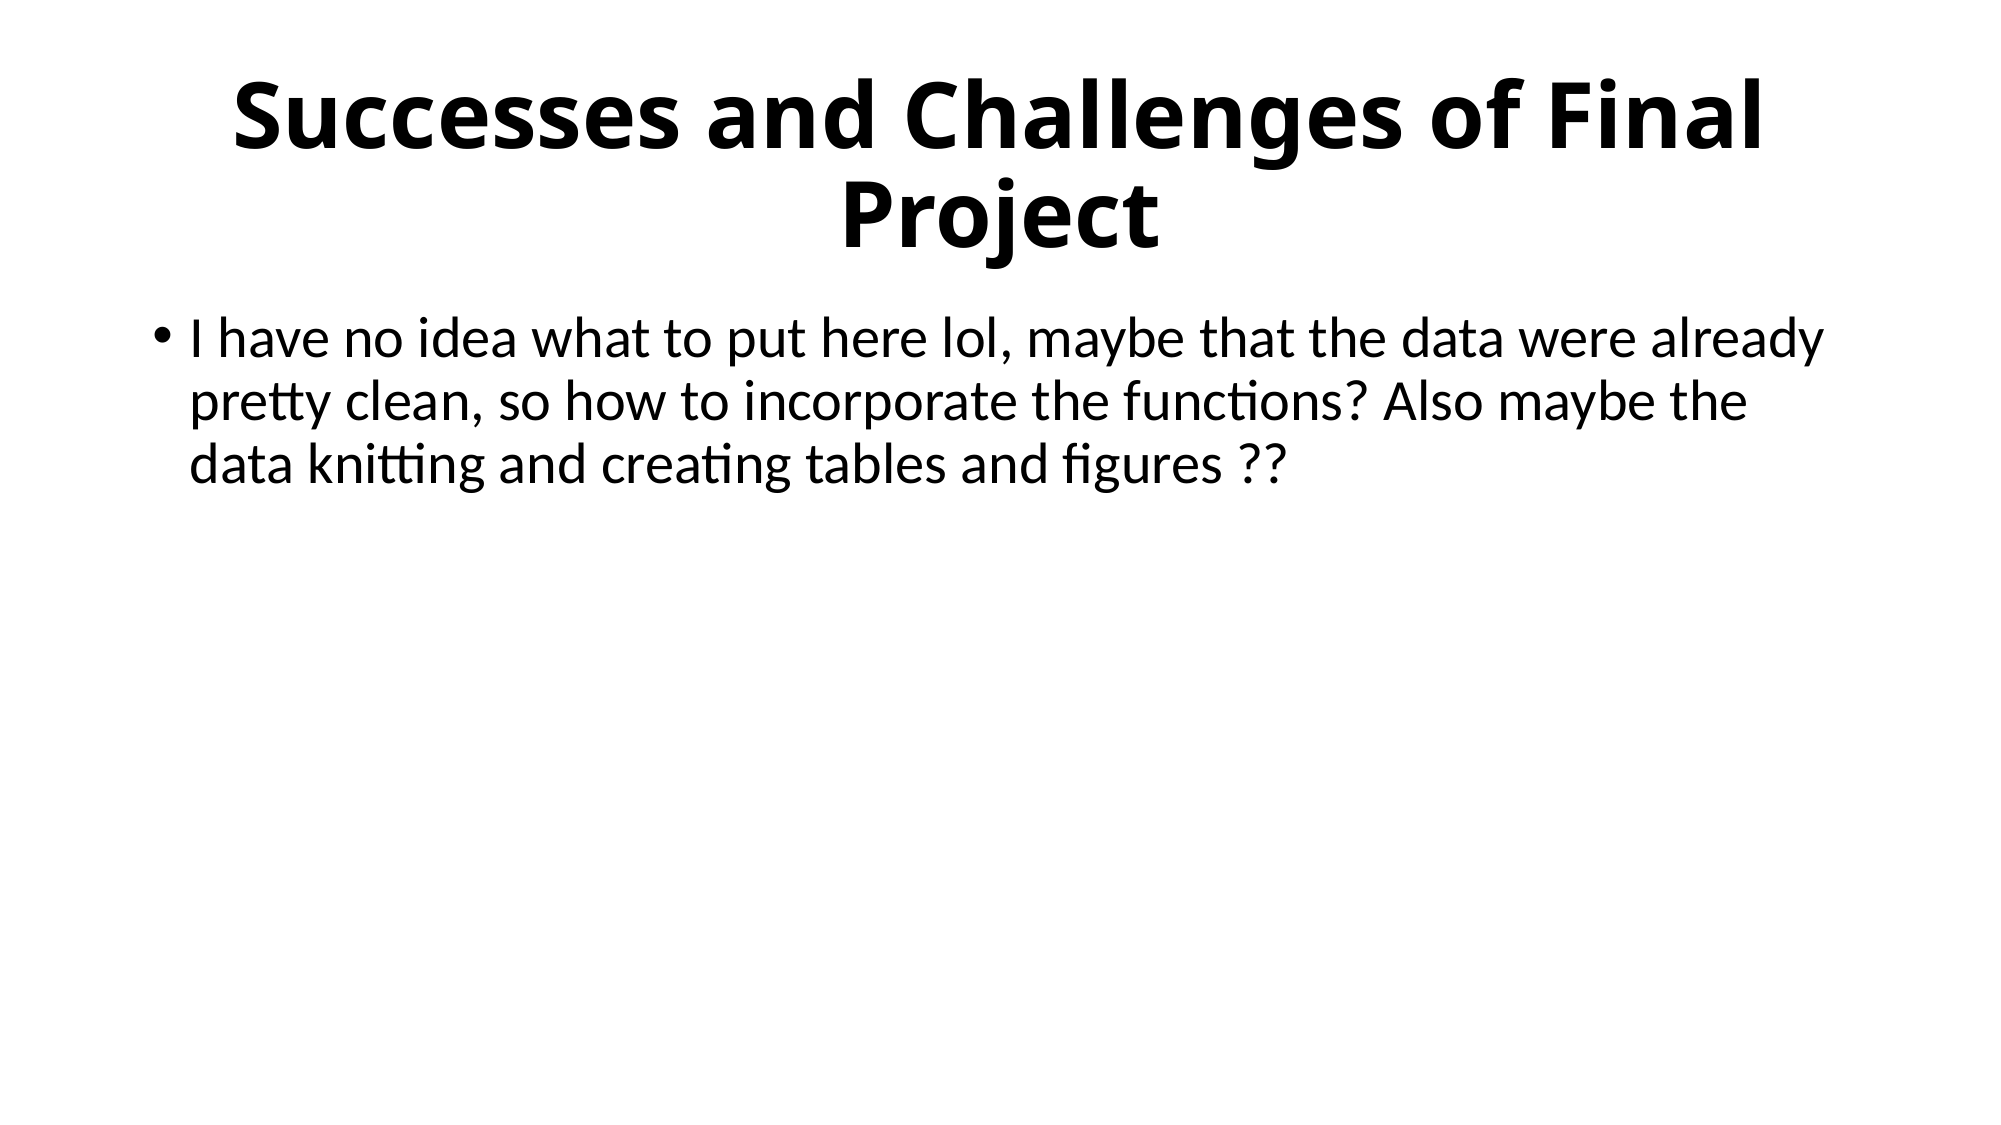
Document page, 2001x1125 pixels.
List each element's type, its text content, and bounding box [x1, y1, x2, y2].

list I have no idea what to put here lol, maybe that the data were already pretty clean, so how to incorporate the functions? Also maybe the data knitting and creating tables and figures ?? [137, 299, 1863, 1014]
title Successes and Challenges of Final Project [137, 59, 1863, 278]
